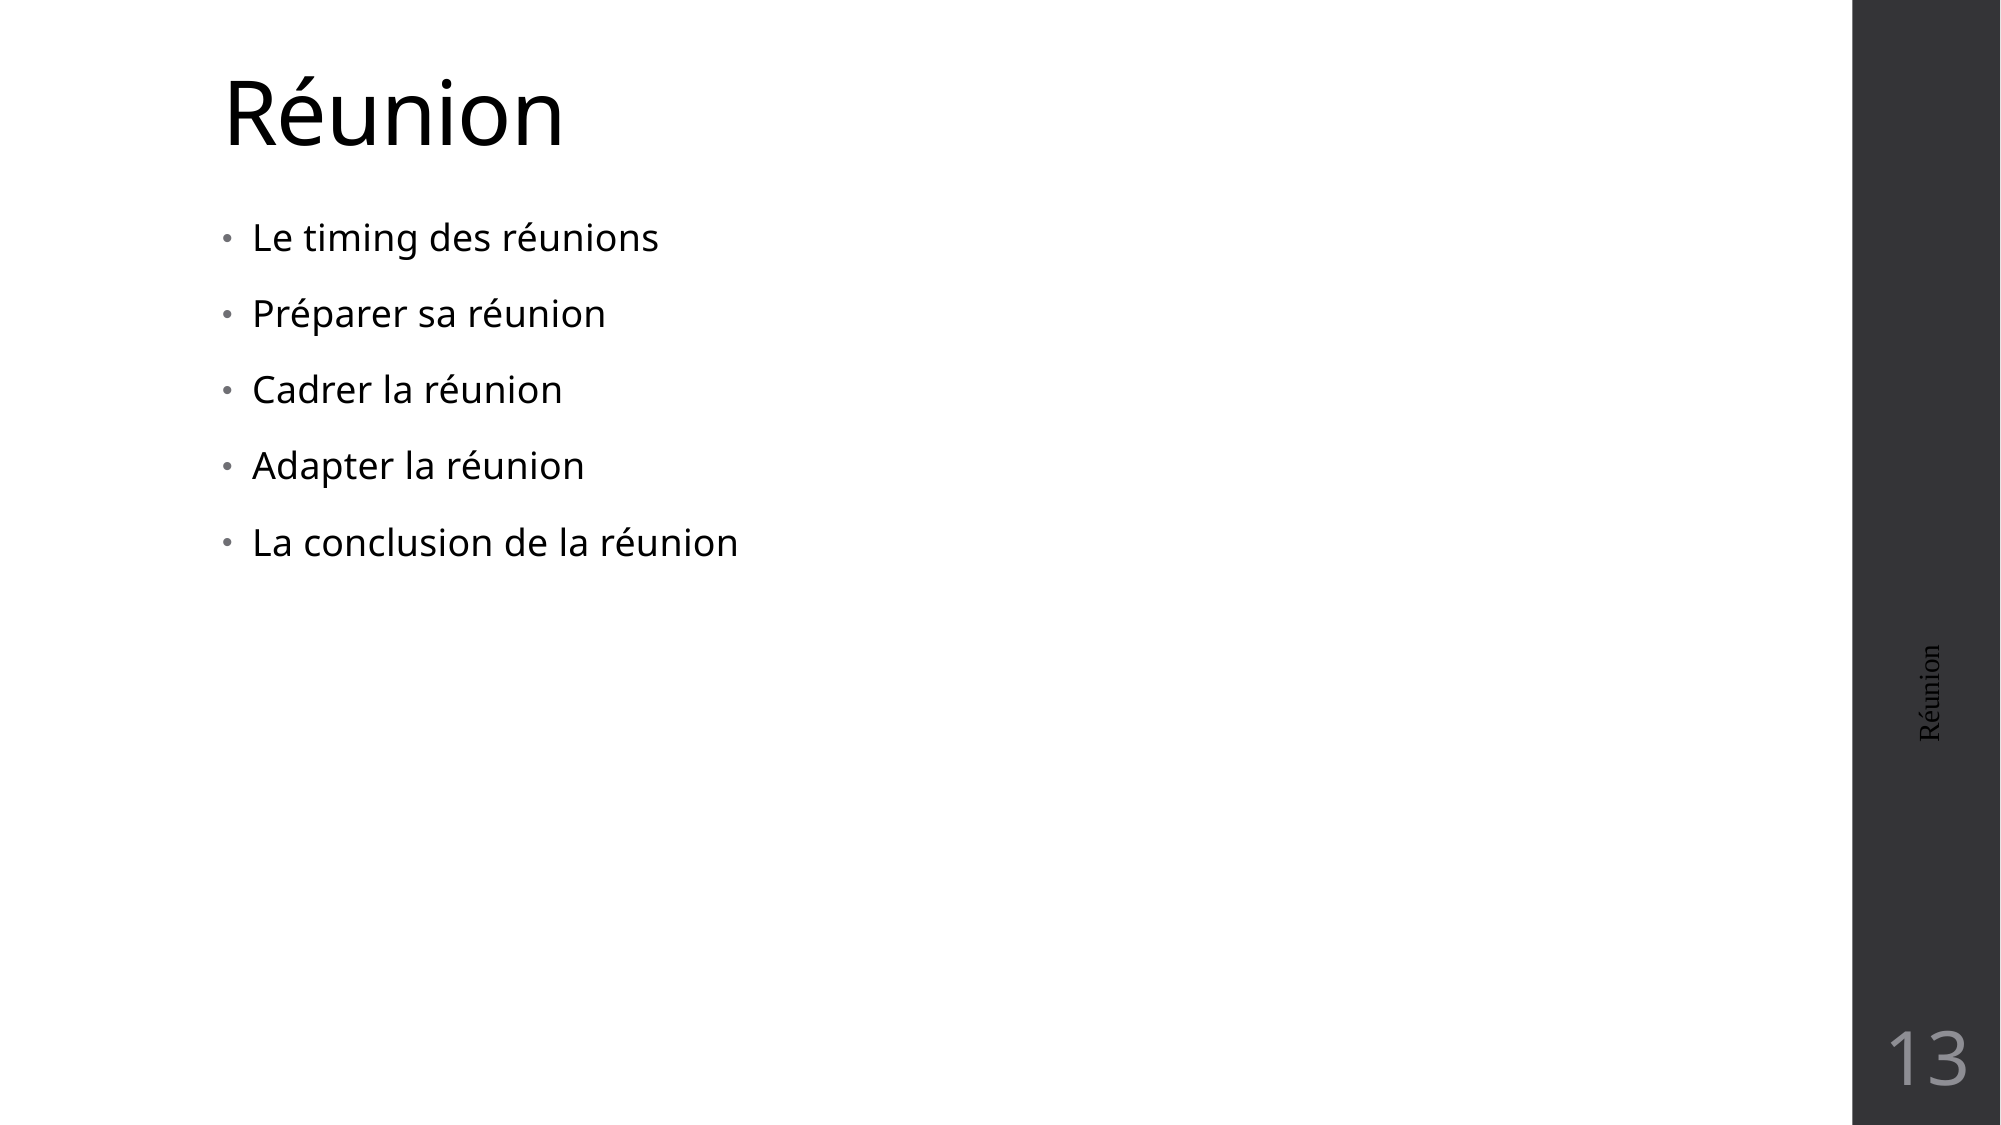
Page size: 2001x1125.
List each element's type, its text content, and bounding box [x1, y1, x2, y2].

title Réunion [206, 60, 1797, 173]
list Le timing des réunions Préparer sa réunion Cadrer la réunion Adapter la réunion La conclusion de la réunion [206, 210, 1617, 1014]
slide_number 13 [1852, 1012, 2000, 1110]
footer Réunion [1897, 400, 1958, 988]
